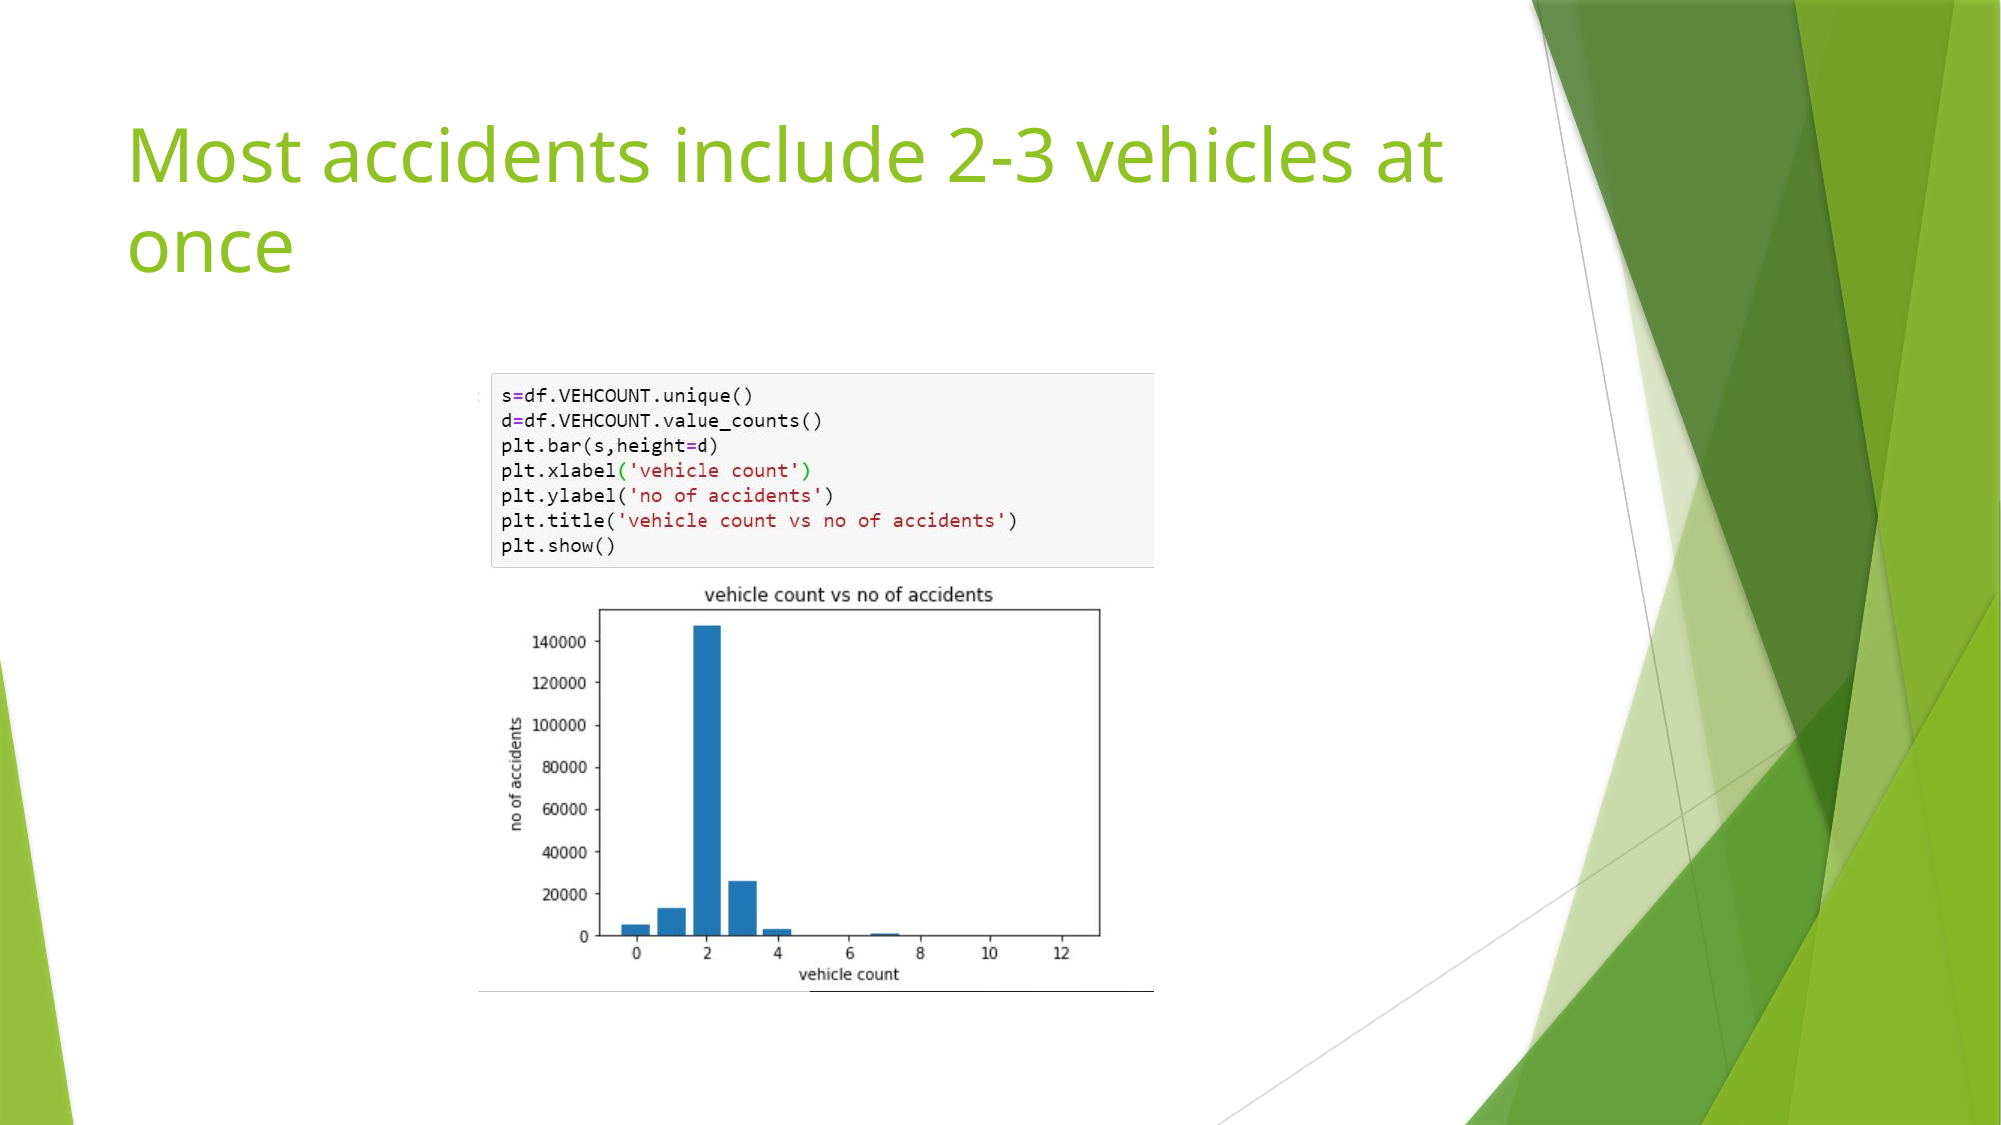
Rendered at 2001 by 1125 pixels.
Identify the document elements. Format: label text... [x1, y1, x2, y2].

title Most accidents include 2-3 vehicles at once [111, 99, 1522, 317]
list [477, 353, 1155, 992]
